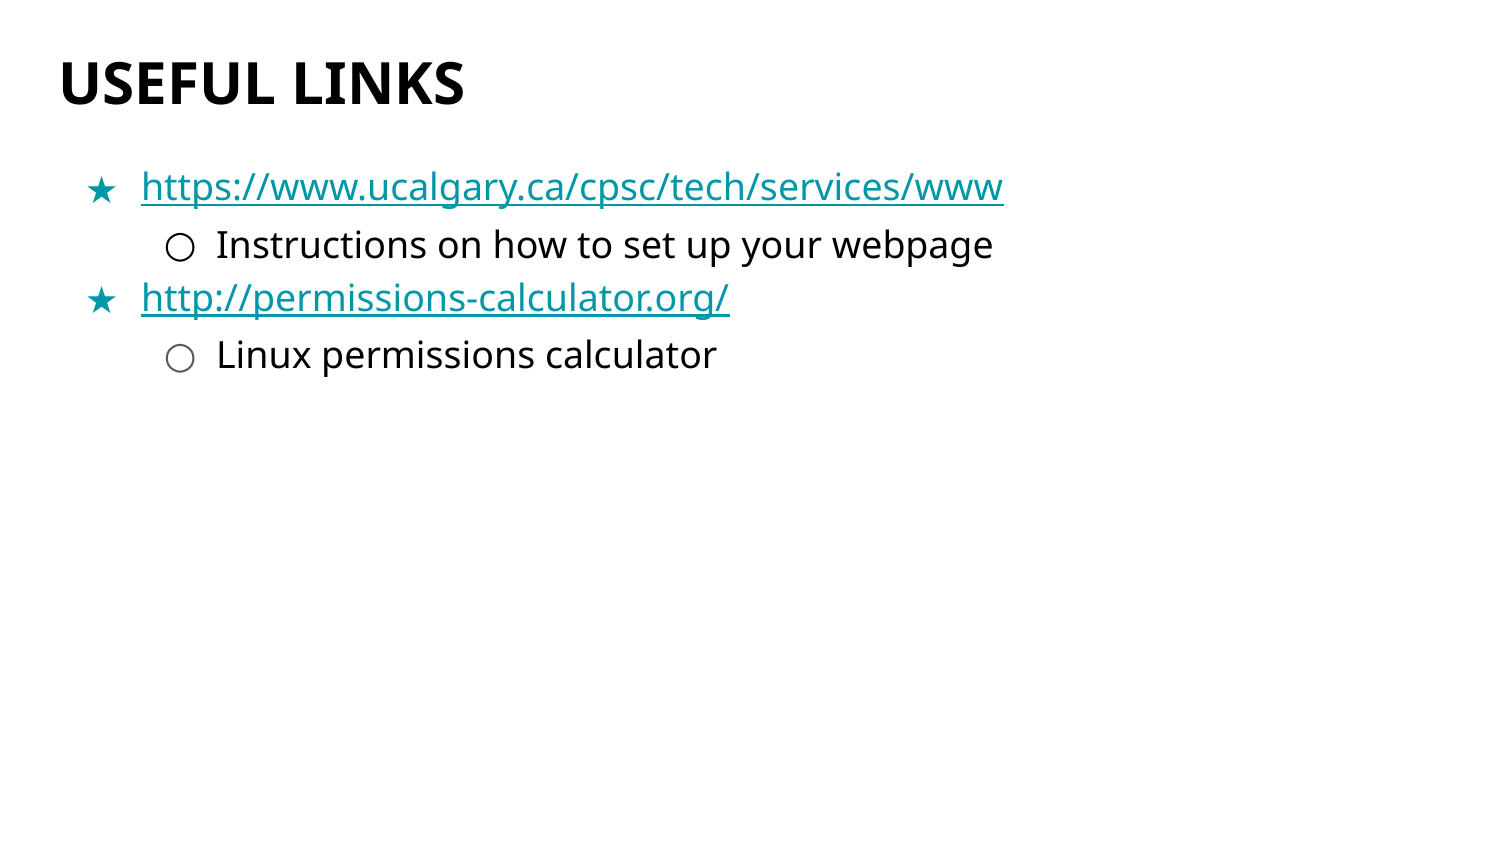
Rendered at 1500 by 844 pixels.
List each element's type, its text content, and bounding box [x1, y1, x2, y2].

title USEFUL LINKS [43, 31, 1442, 126]
list https://www.ucalgary.ca/cpsc/tech/services/www Instructions on how to set up your webpage http://permissions-calculator.org/ Linux permissions calculator [51, 140, 1449, 785]
